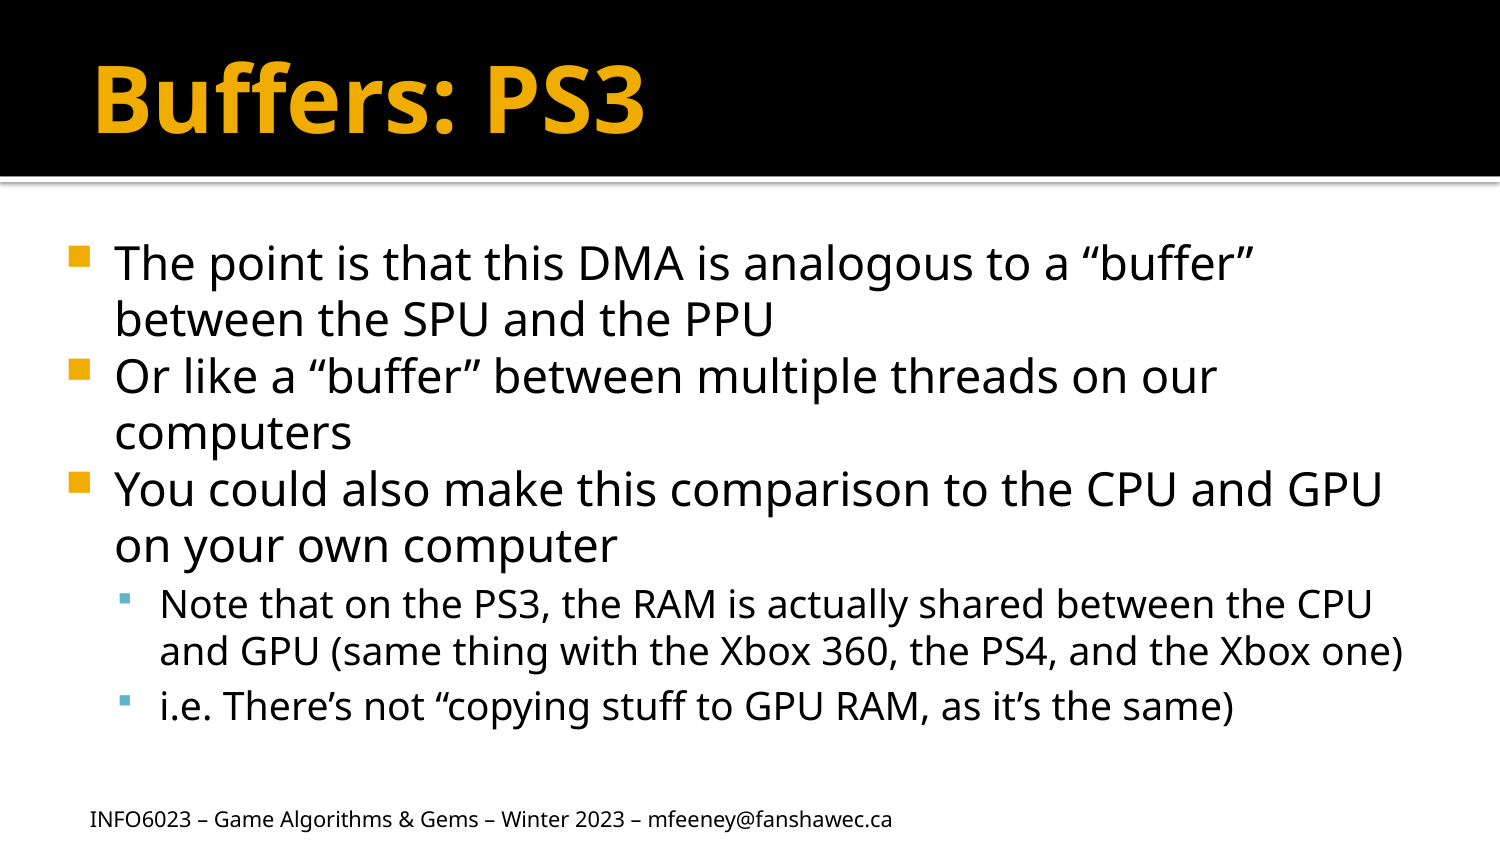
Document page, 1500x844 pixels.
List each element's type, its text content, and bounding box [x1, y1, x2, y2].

title Buffers: PS3 [75, 19, 1425, 174]
list The point is that this DMA is analogous to a “buffer” between the SPU and the PPU Or like a “buffer” between multiple threads on our computers You could also make this comparison to the CPU and GPU on your own computer Note that on the PS3, the RAM is actually shared between the CPU and GPU (same thing with the Xbox 360, the PS4, and the Xbox one) i.e. There’s not “copying stuff to GPU RAM, as it’s the same) [37, 218, 1425, 788]
